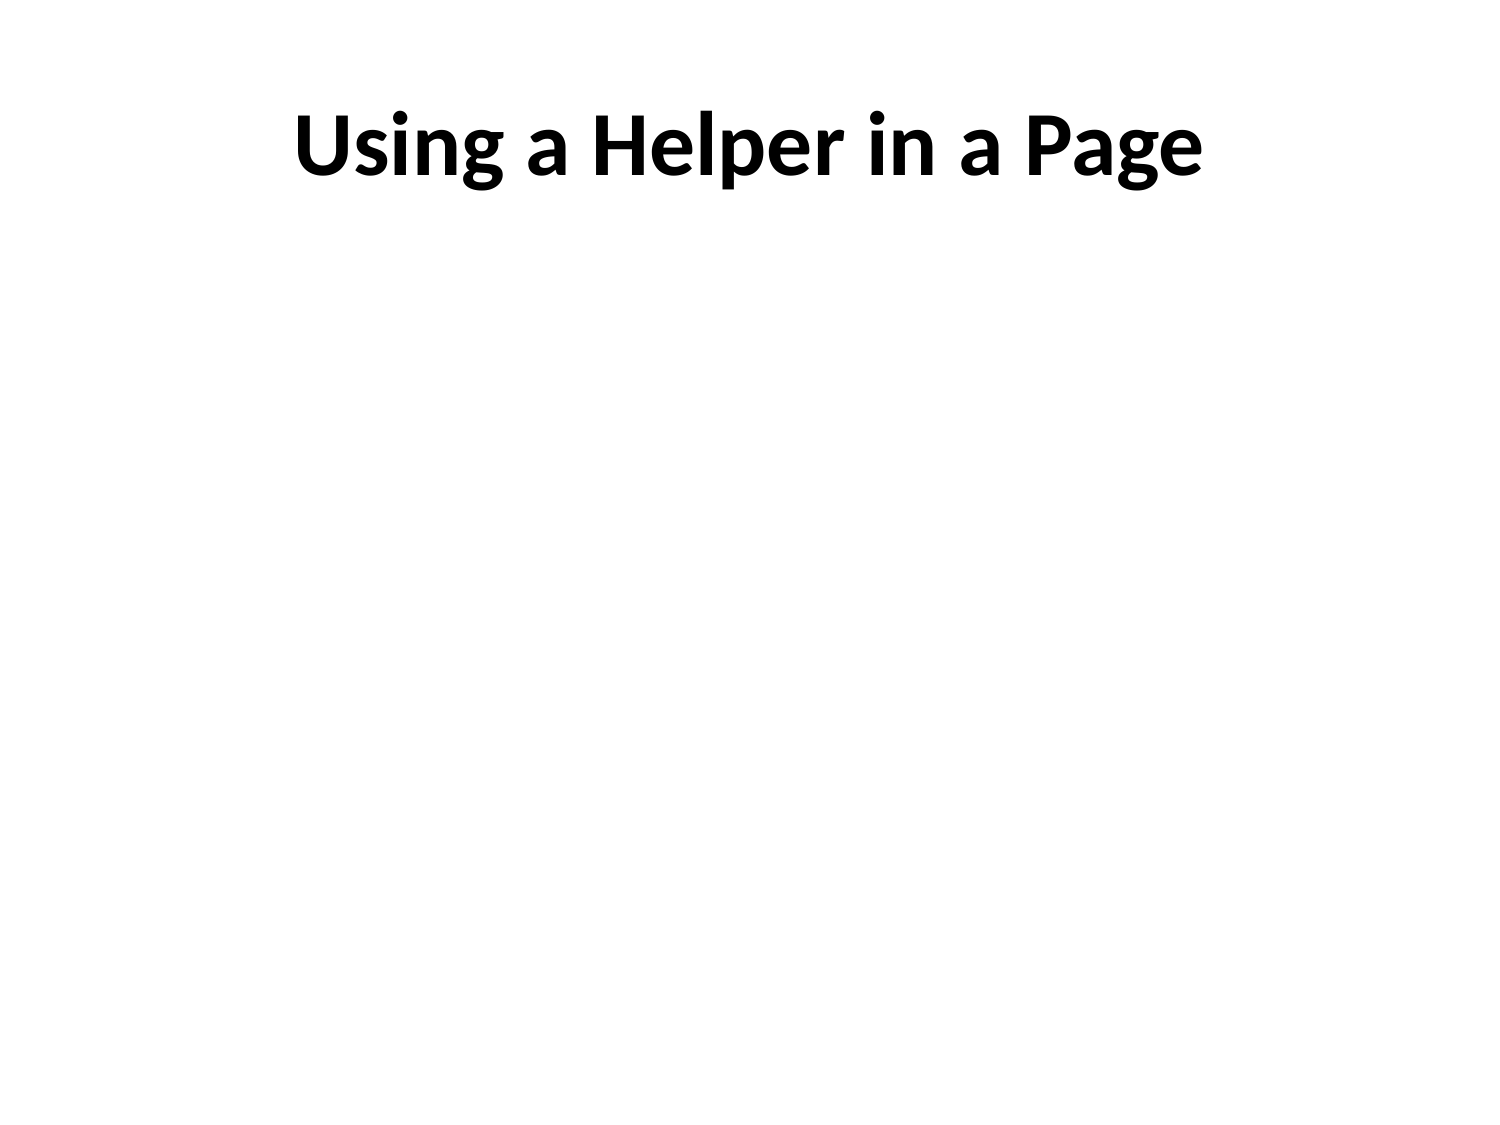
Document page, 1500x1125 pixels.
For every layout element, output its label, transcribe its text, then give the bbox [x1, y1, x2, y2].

title Using a Helper in a Page [75, 45, 1425, 233]
